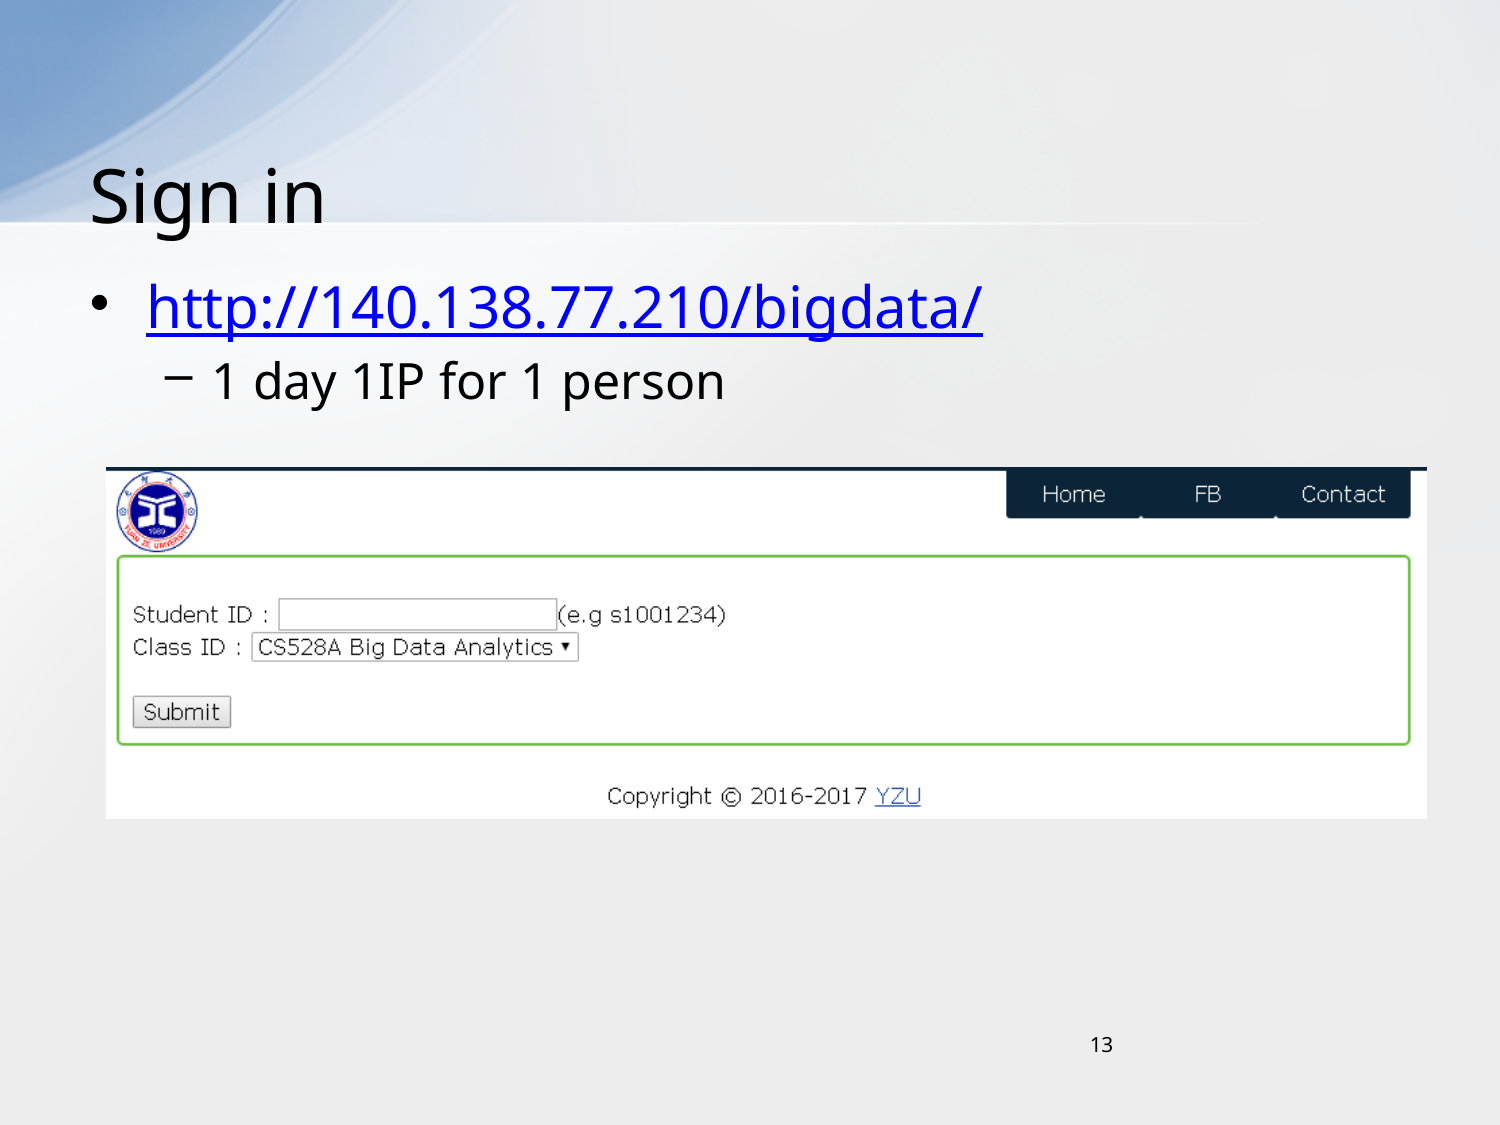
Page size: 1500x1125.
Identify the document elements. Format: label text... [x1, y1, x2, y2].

title Sign in [75, 58, 1425, 247]
slide_number 13 [1074, 1024, 1425, 1103]
picture [0, 0, 1500, 1125]
list http://140.138.77.210/bigdata/ 1 day 1IP for 1 person [75, 262, 1425, 1005]
